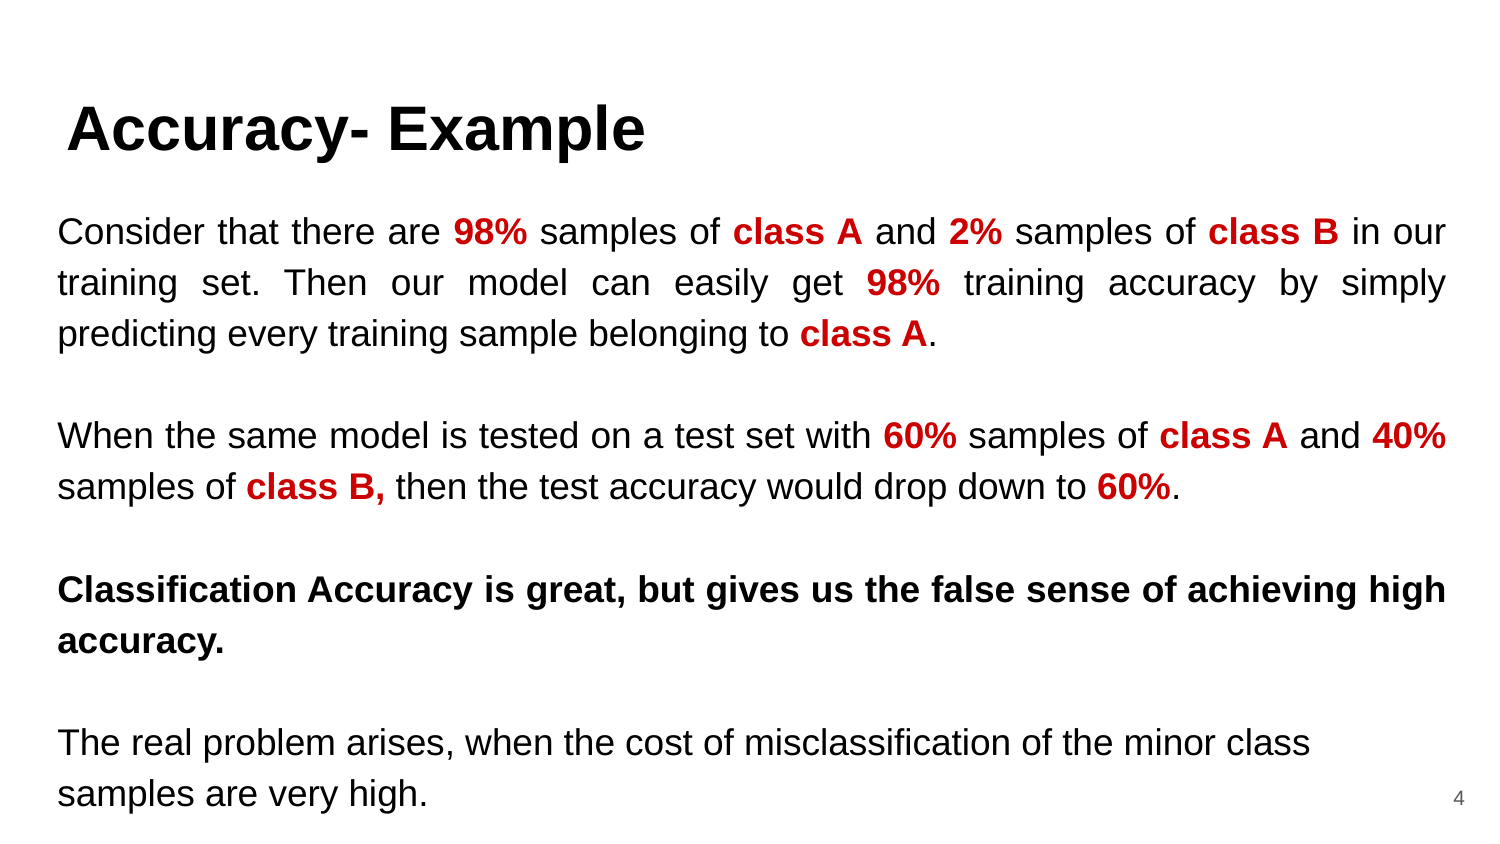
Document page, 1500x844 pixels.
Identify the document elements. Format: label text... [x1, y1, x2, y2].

list Consider that there are 98% samples of class A and 2% samples of class B in our training set. Then our model can easily get 98% training accuracy by simply predicting every training sample belonging to class A. When the same model is tested on a test set with 60% samples of class A and 40% samples of class B, then the test accuracy would drop down to 60%. Classification Accuracy is great, but gives us the false sense of achieving high accuracy. The real problem arises, when the cost of misclassification of the minor class samples are very high. [42, 185, 1462, 830]
title Accuracy- Example [51, 72, 1449, 167]
slide_number ‹#› [1389, 764, 1480, 830]
